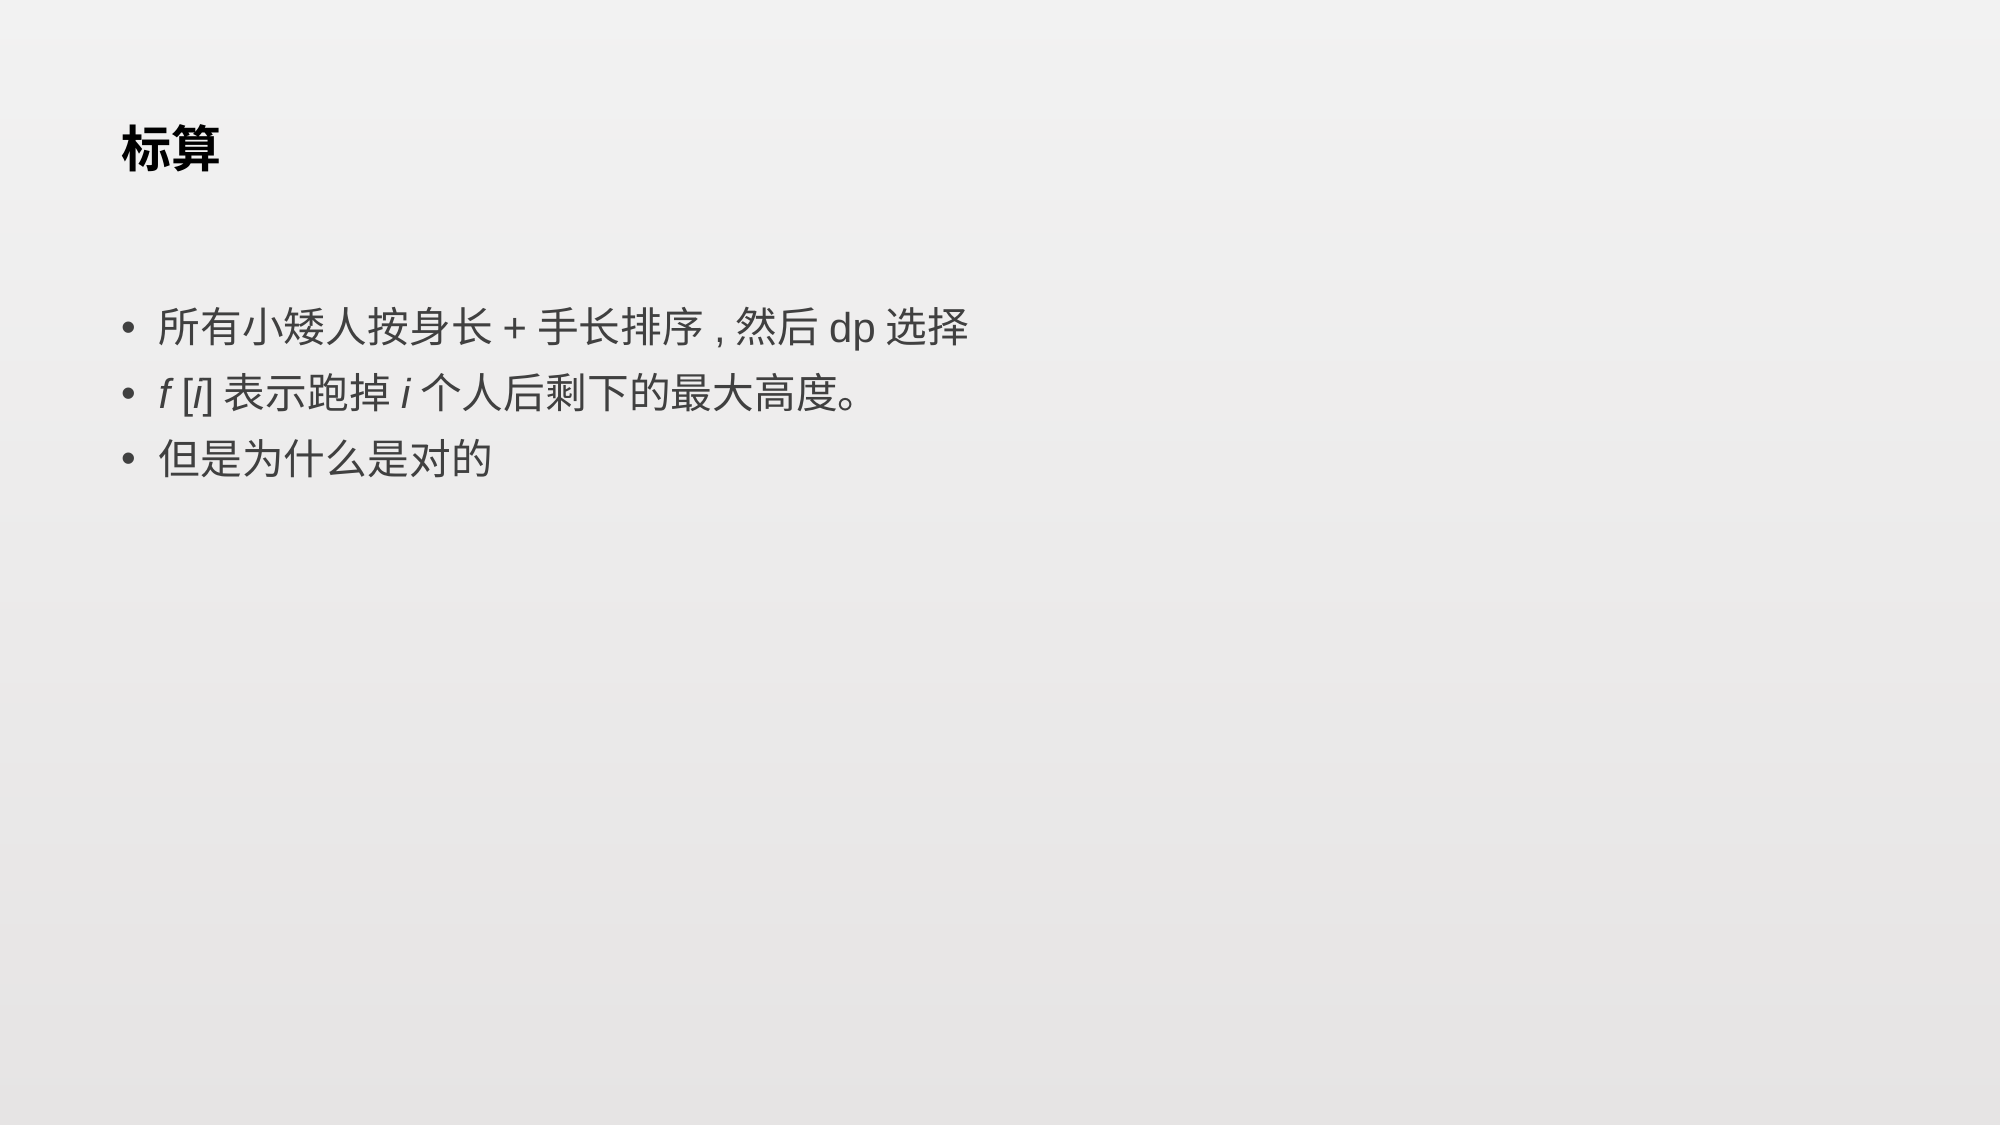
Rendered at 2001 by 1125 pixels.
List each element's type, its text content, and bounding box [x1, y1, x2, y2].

list 所有小矮人按身长+手长排序,然后dp选择 f [i]表示跑掉i个人后剩下的最大高度。 但是为什么是对的 [106, 299, 1832, 1014]
title 标算 [106, 42, 1832, 260]
